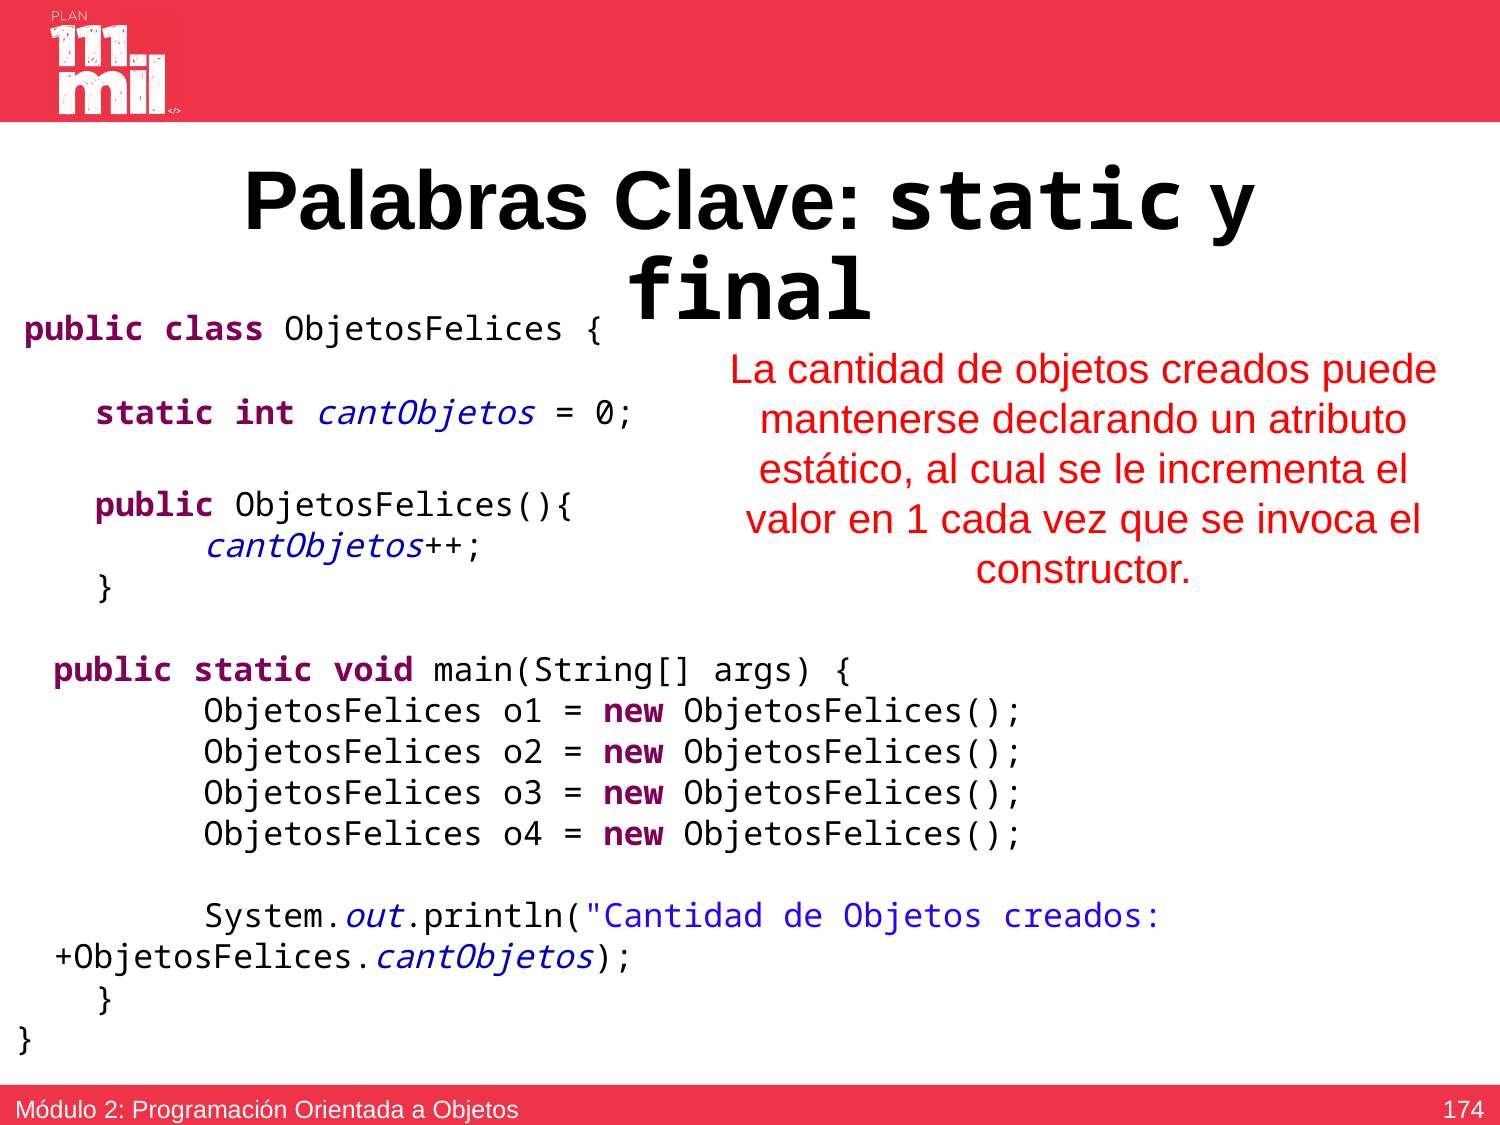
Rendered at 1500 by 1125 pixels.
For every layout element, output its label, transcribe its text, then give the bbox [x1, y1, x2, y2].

text_box La cantidad de objetos creados puede mantenerse declarando un atributo estático, al cual se le incrementa el valor en 1 cada vez que se invoca el constructor. [708, 334, 1459, 602]
picture [49, 10, 181, 115]
footer Módulo 2: Programación Orientada a Objetos [0, 1078, 722, 1125]
title Palabras Clave: static y final [103, 147, 1397, 291]
text_box public class ObjetosFelices { static int cantObjetos = 0; public ObjetosFelices(){ cantObjetos++; } public static void main(String[] args) { ObjetosFelices o1 = new ObjetosFelices(); ObjetosFelices o2 = new ObjetosFelices(); ObjetosFelices o3 = new ObjetosFelices(); ObjetosFelices o4 = new ObjetosFelices(); System.out.println("Cantidad de Objetos creados: +ObjetosFelices.cantObjetos); } } [0, 291, 1500, 1124]
